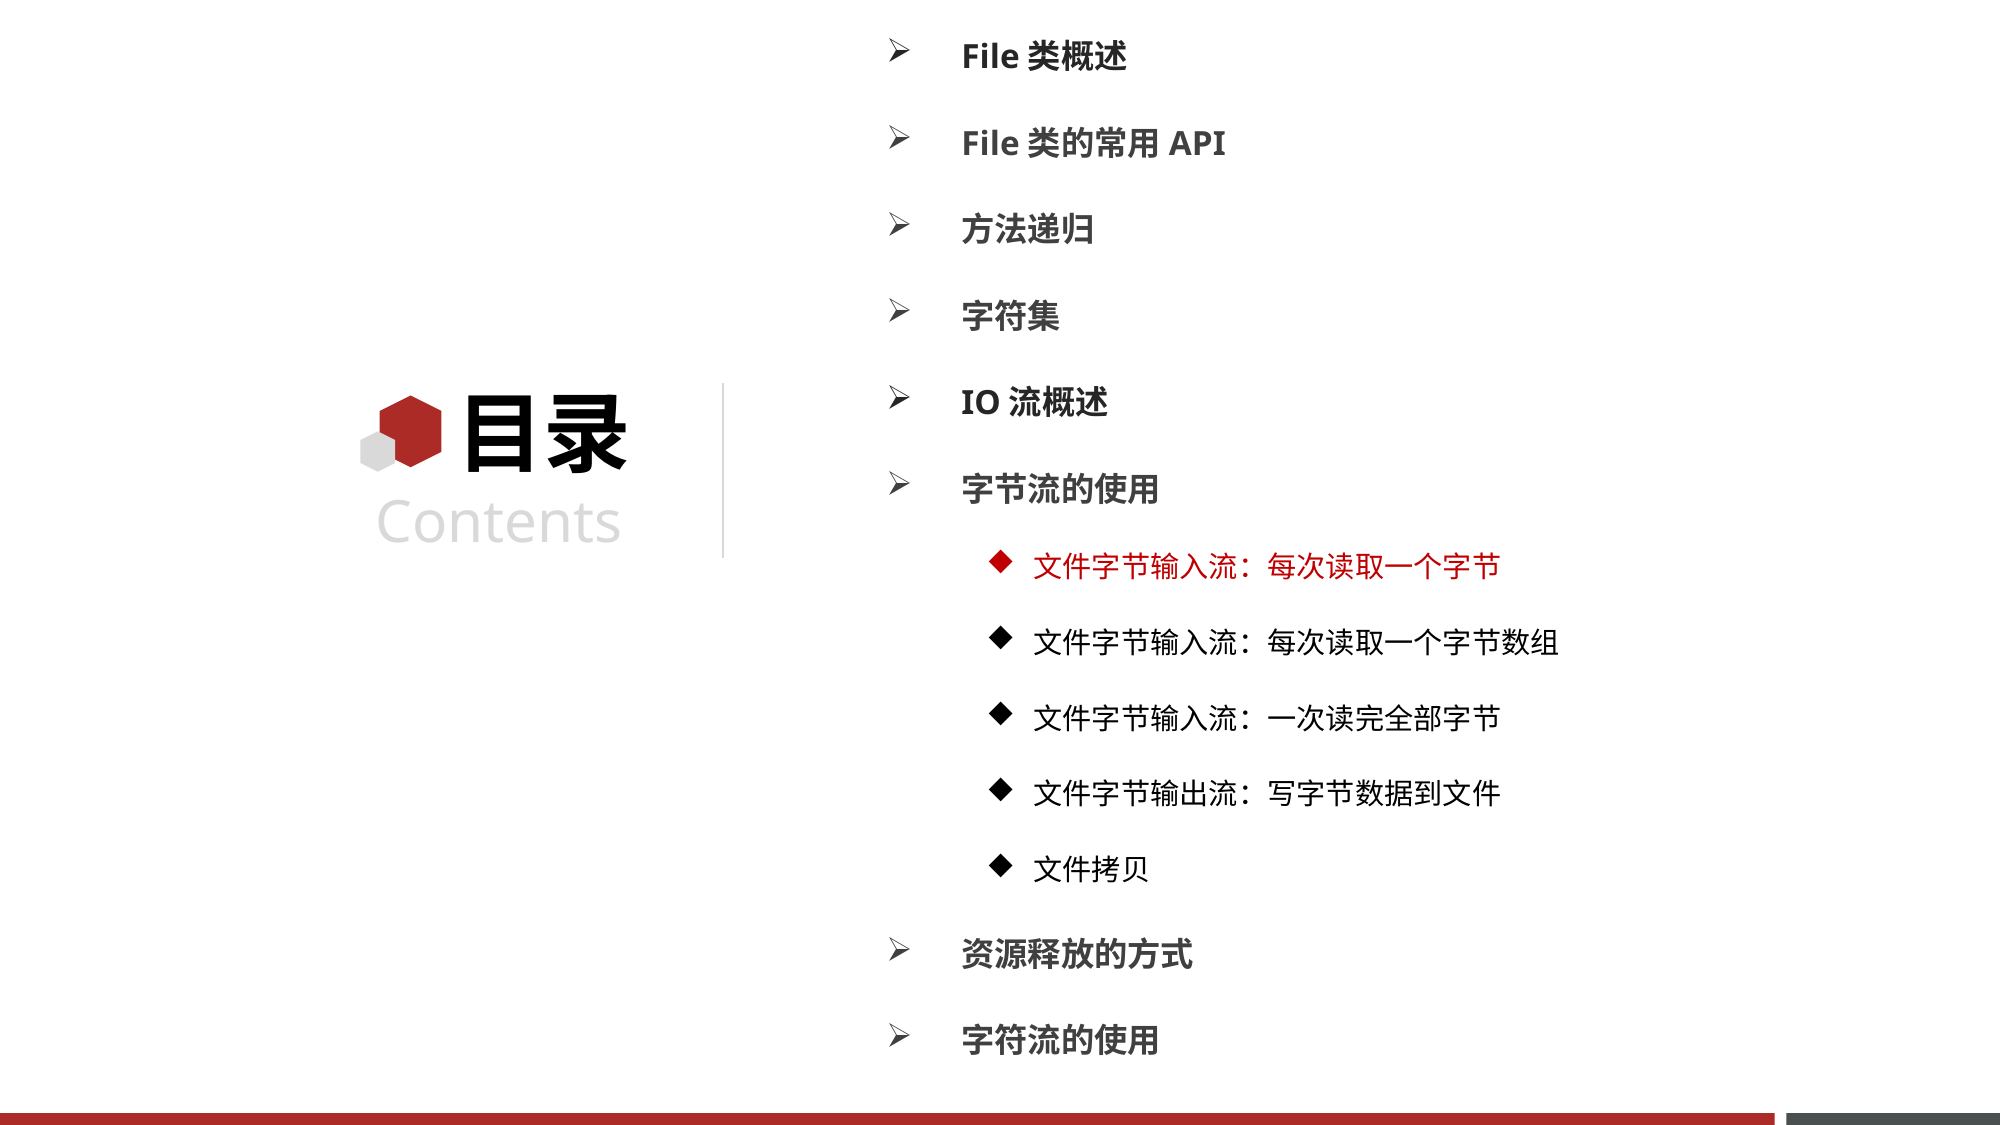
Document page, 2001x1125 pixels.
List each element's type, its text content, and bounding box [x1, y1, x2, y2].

list File类概述 File类的常用API 方法递归 字符集 IO流概述 字节流的使用 文件字节输入流：每次读取一个字节 文件字节输入流：每次读取一个字节数组 文件字节输入流：一次读完全部字节 文件字节输出流：写字节数据到文件 文件拷贝 资源释放的方式 字符流的使用 [871, 125, 1852, 930]
